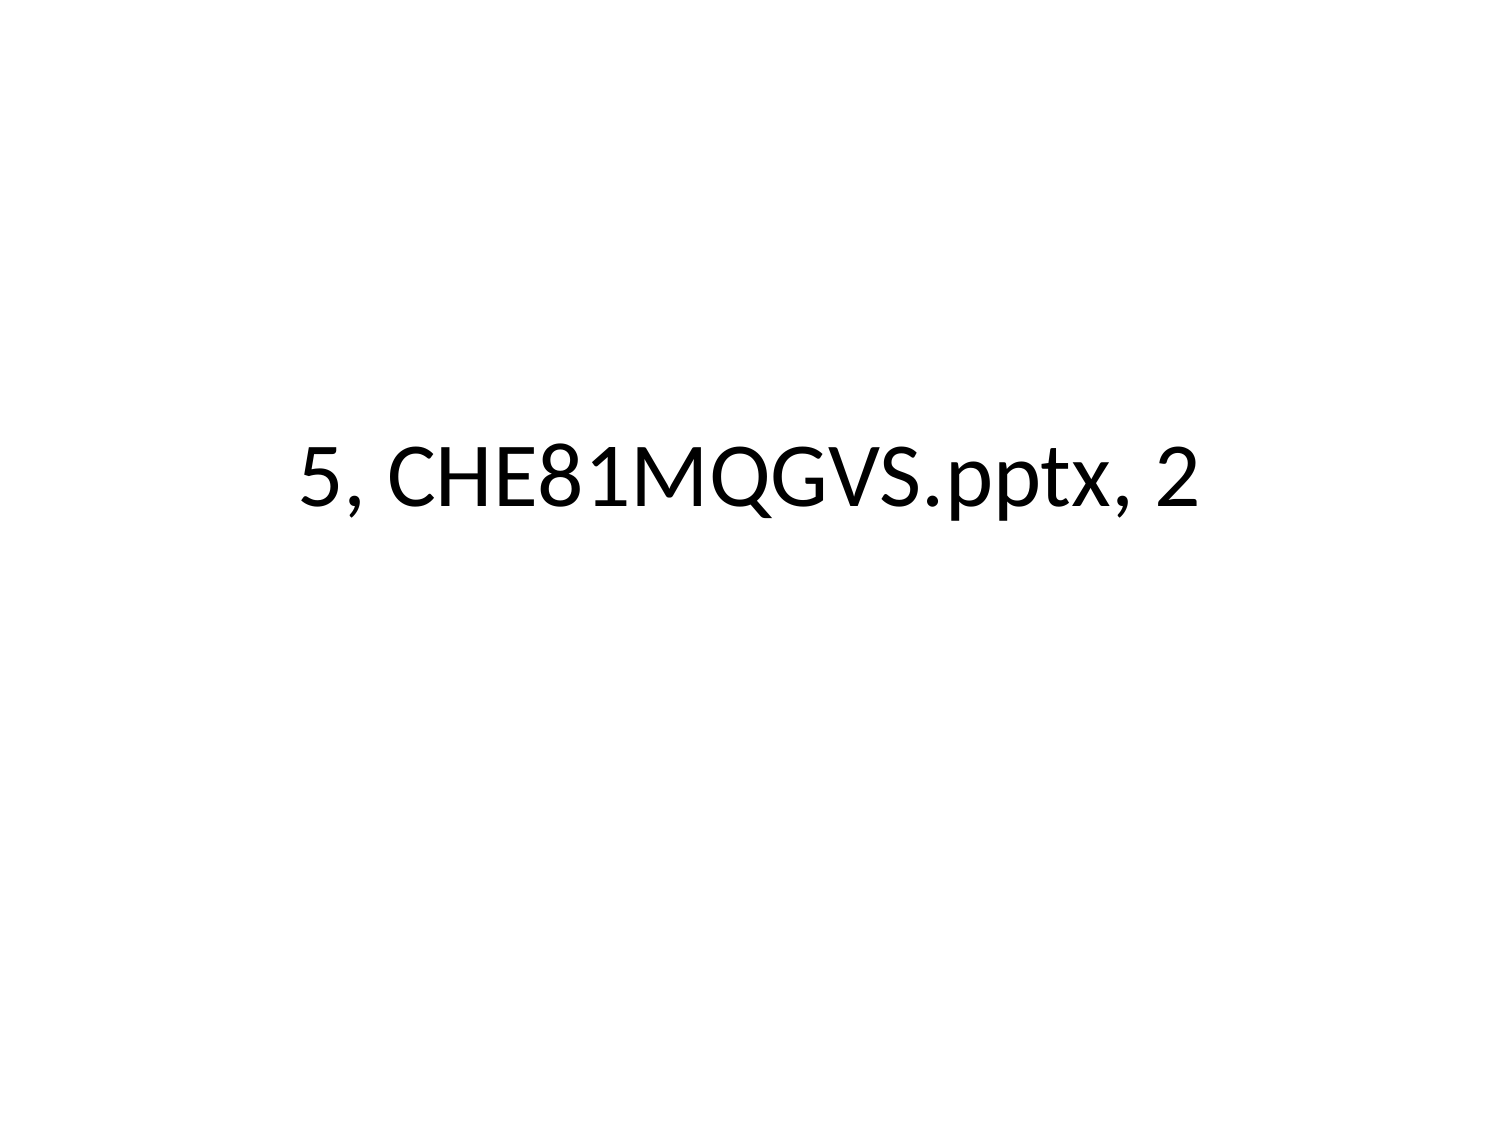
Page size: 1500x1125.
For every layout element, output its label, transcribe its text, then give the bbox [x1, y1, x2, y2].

title 5, CHE81MQGVS.pptx, 2 [112, 349, 1388, 591]
